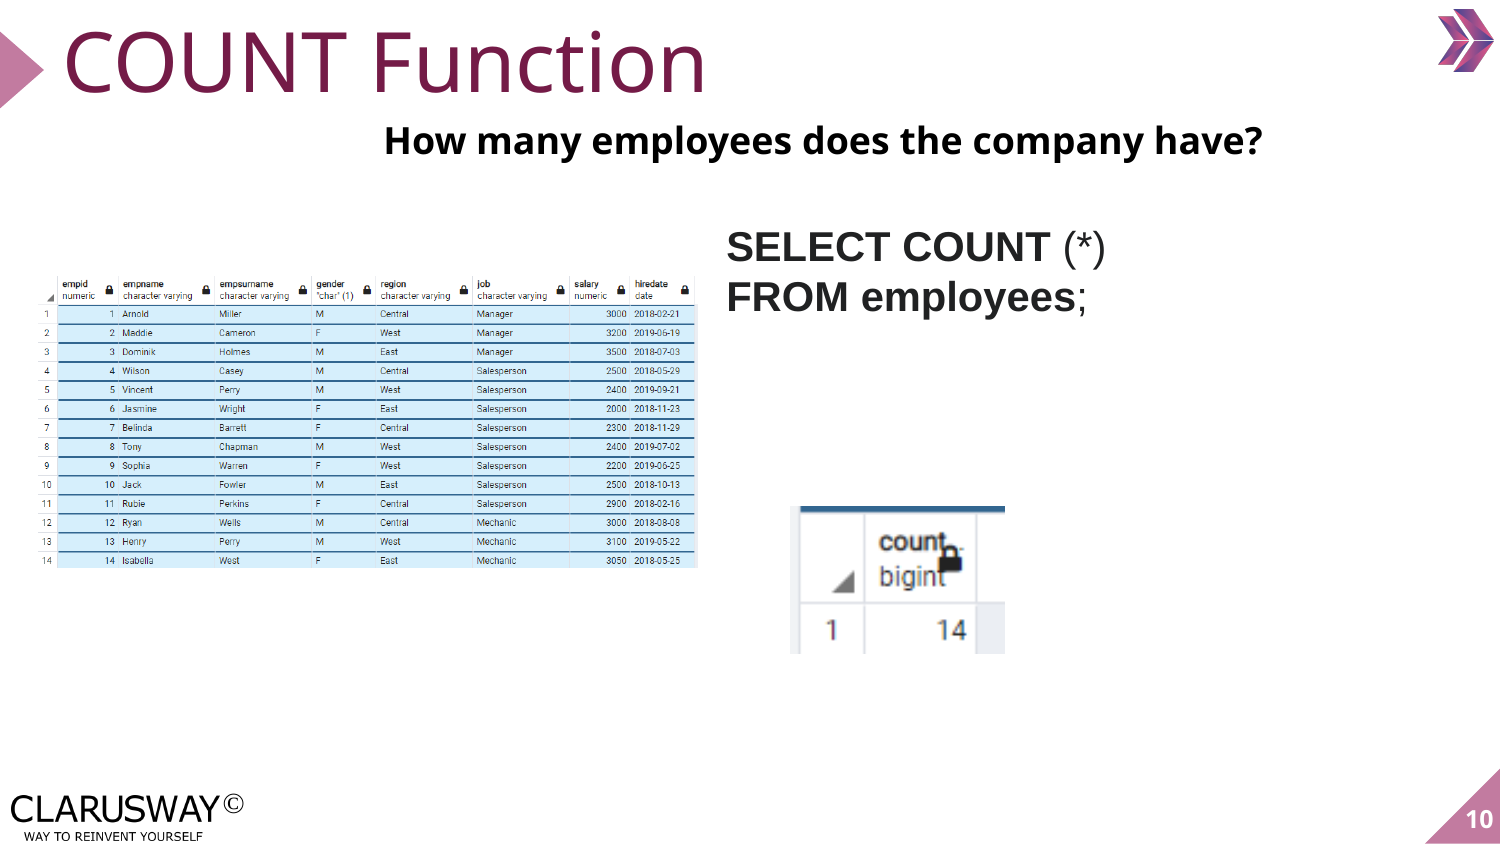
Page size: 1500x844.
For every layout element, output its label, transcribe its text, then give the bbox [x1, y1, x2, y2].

text_box SELECT COUNT (*) FROM employees; [711, 204, 1500, 308]
title COUNT Function [62, 28, 988, 132]
picture [38, 276, 699, 568]
picture [1438, 9, 1494, 72]
text_box How many employees does the company have? [368, 101, 1281, 179]
picture [790, 506, 1006, 655]
picture [11, 795, 220, 841]
slide_number ‹#› [1418, 760, 1494, 838]
